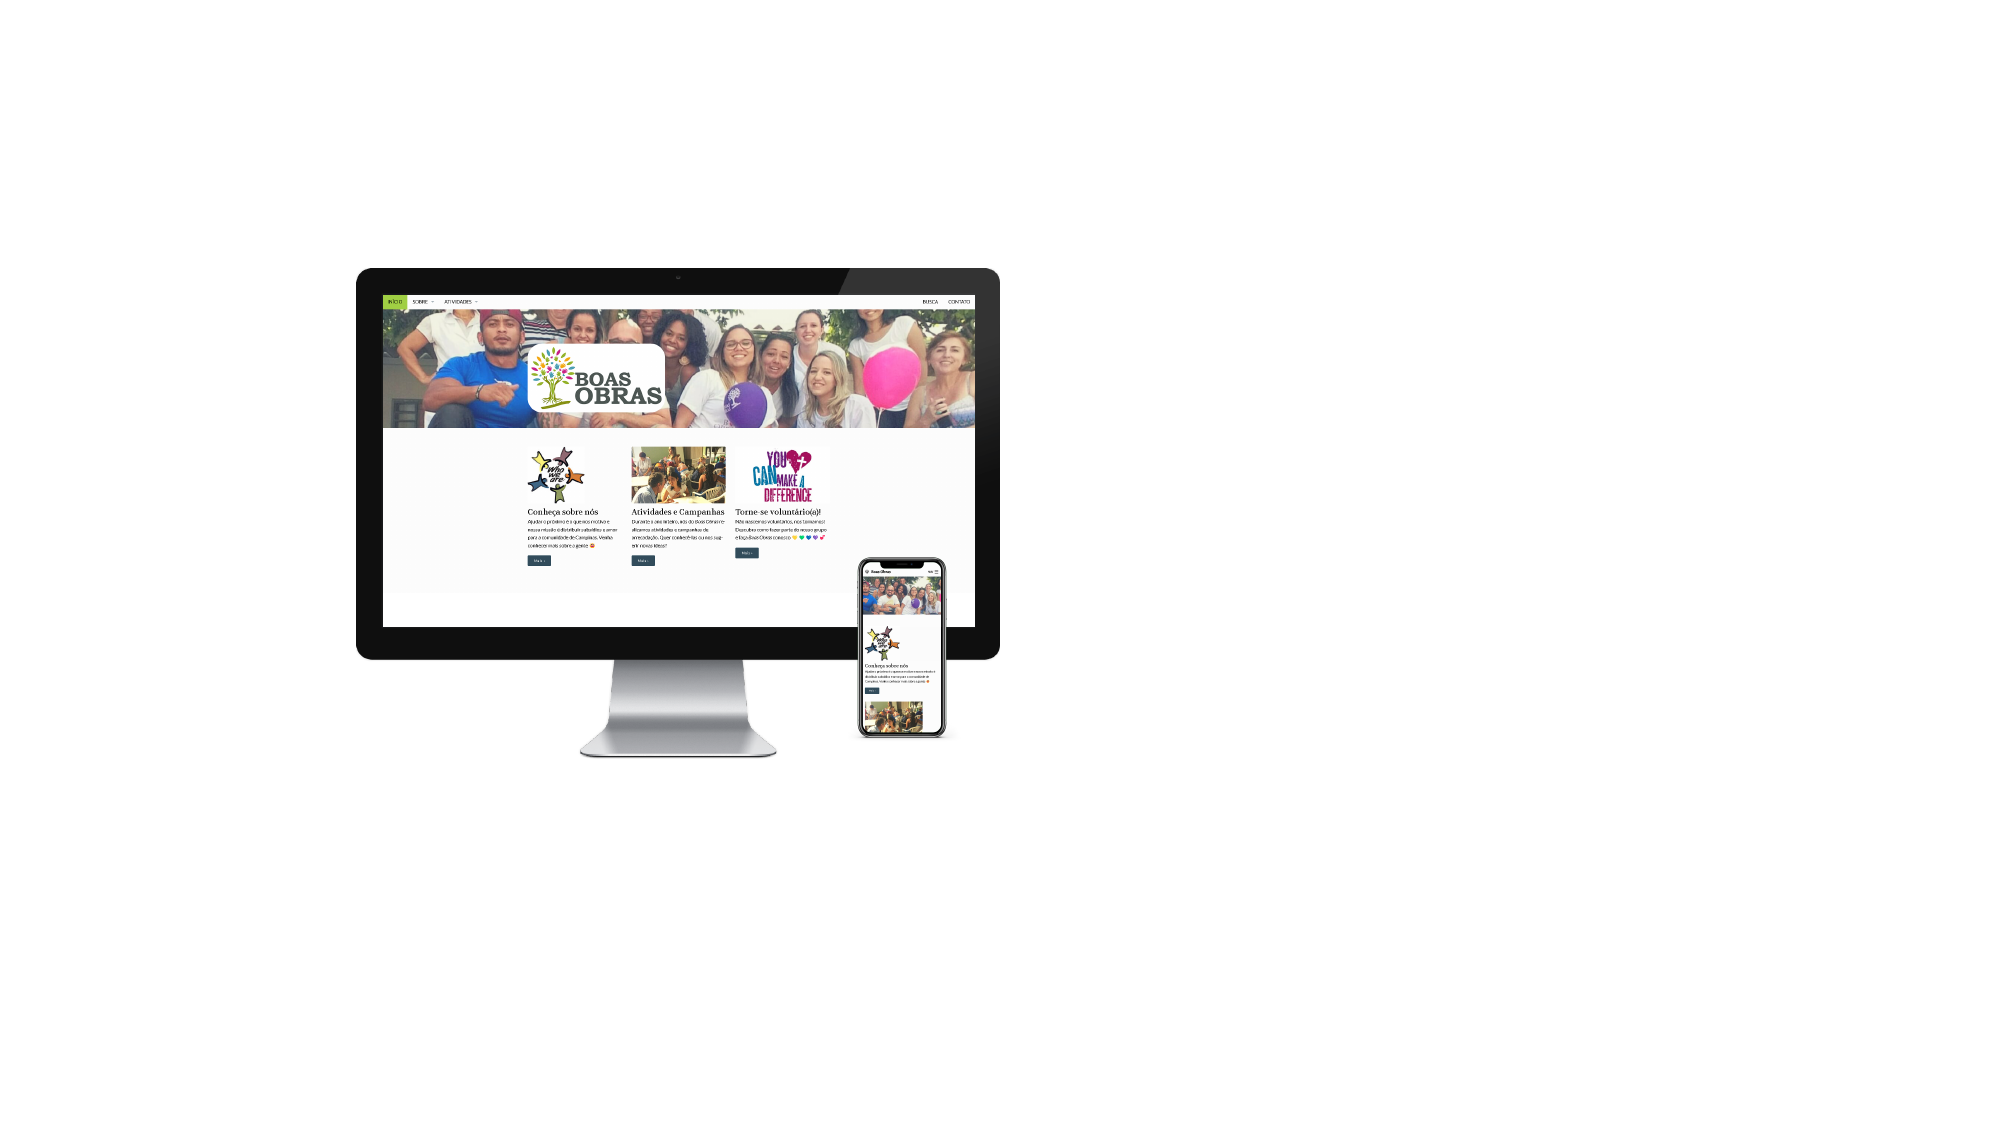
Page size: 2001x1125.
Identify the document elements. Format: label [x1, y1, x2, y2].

picture [356, 268, 1000, 759]
